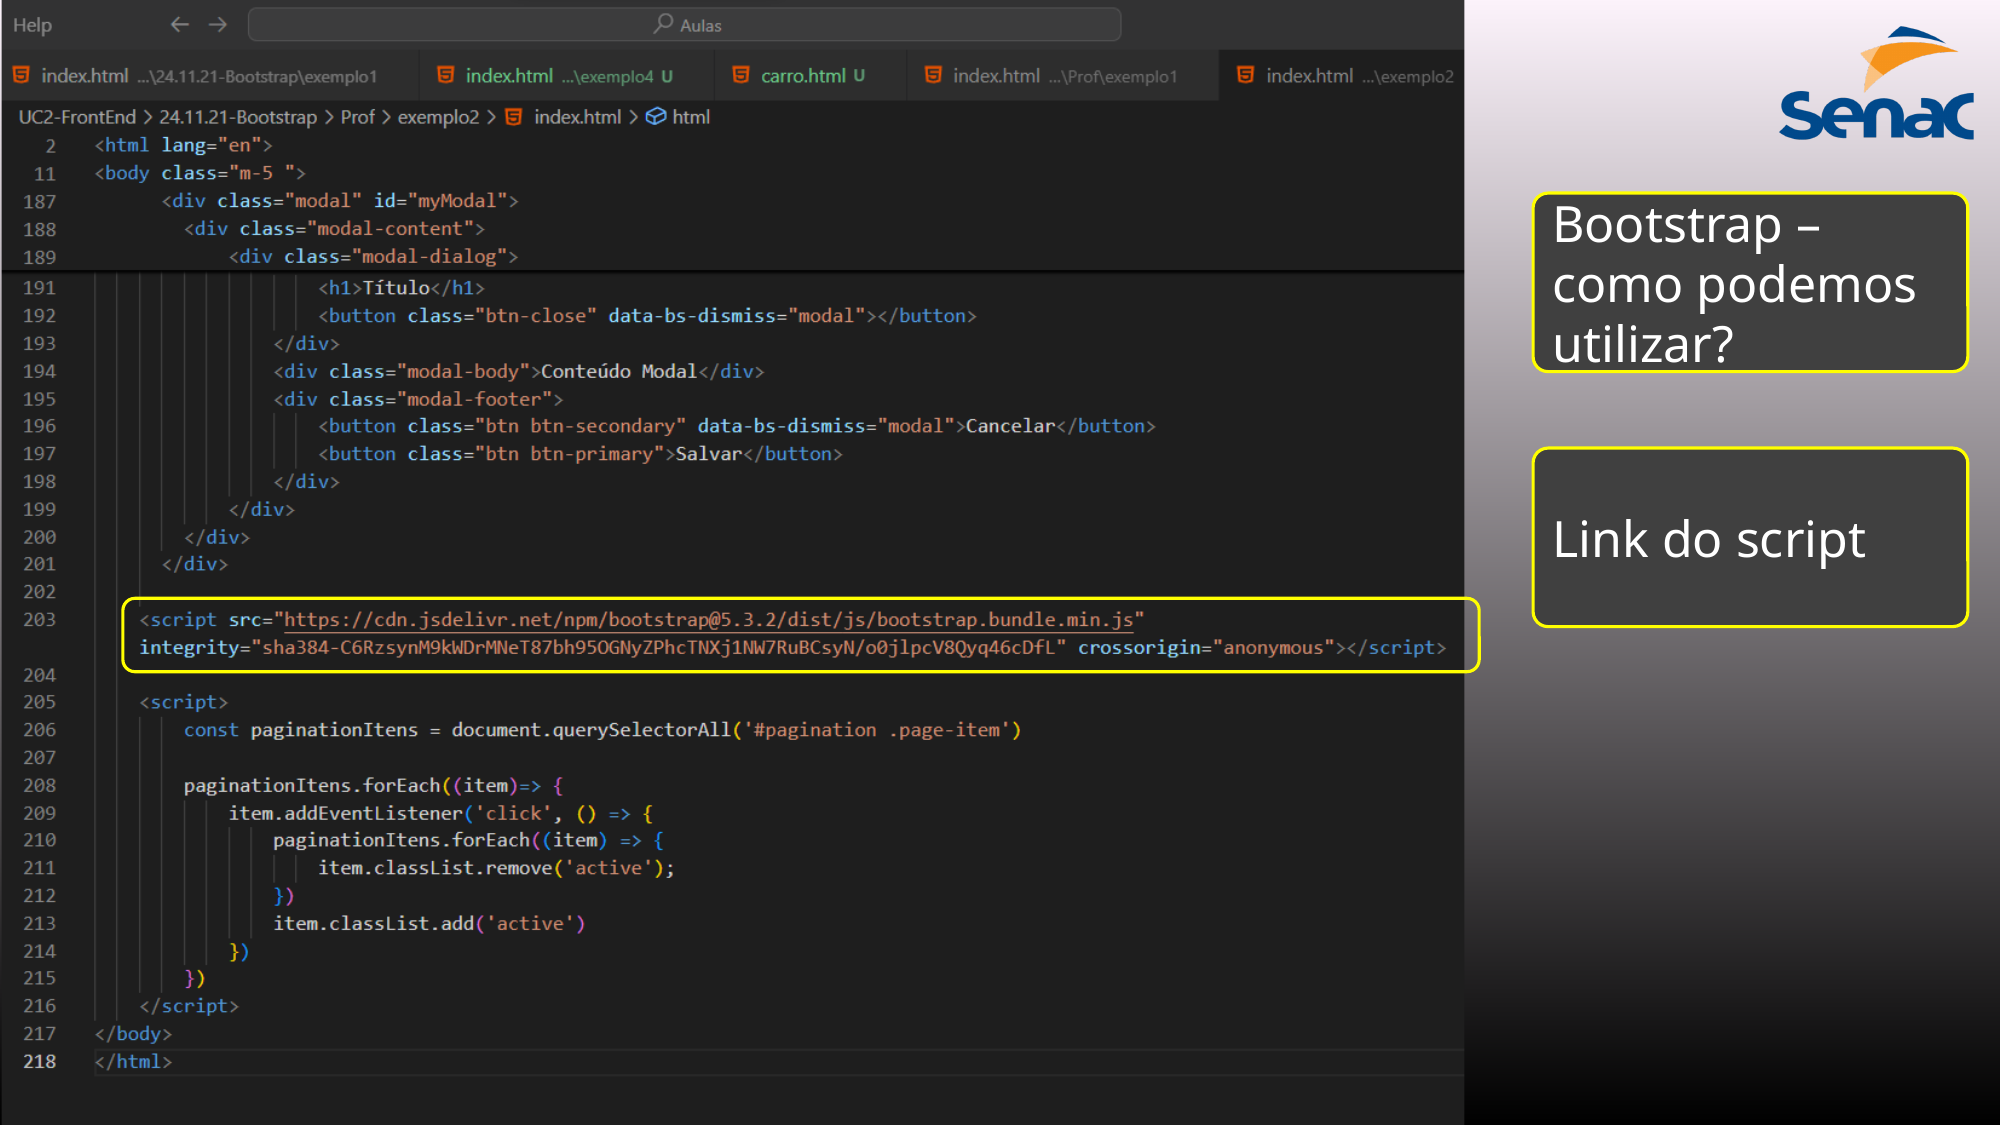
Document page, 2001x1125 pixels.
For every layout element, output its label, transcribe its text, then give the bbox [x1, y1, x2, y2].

picture [1, 0, 1465, 1125]
text_box Bootstrap – como podemos utilizar? [1531, 191, 1970, 374]
picture [1763, 1, 1999, 165]
text_box [1465, 596, 1481, 674]
text_box Link do script [1531, 446, 1970, 629]
